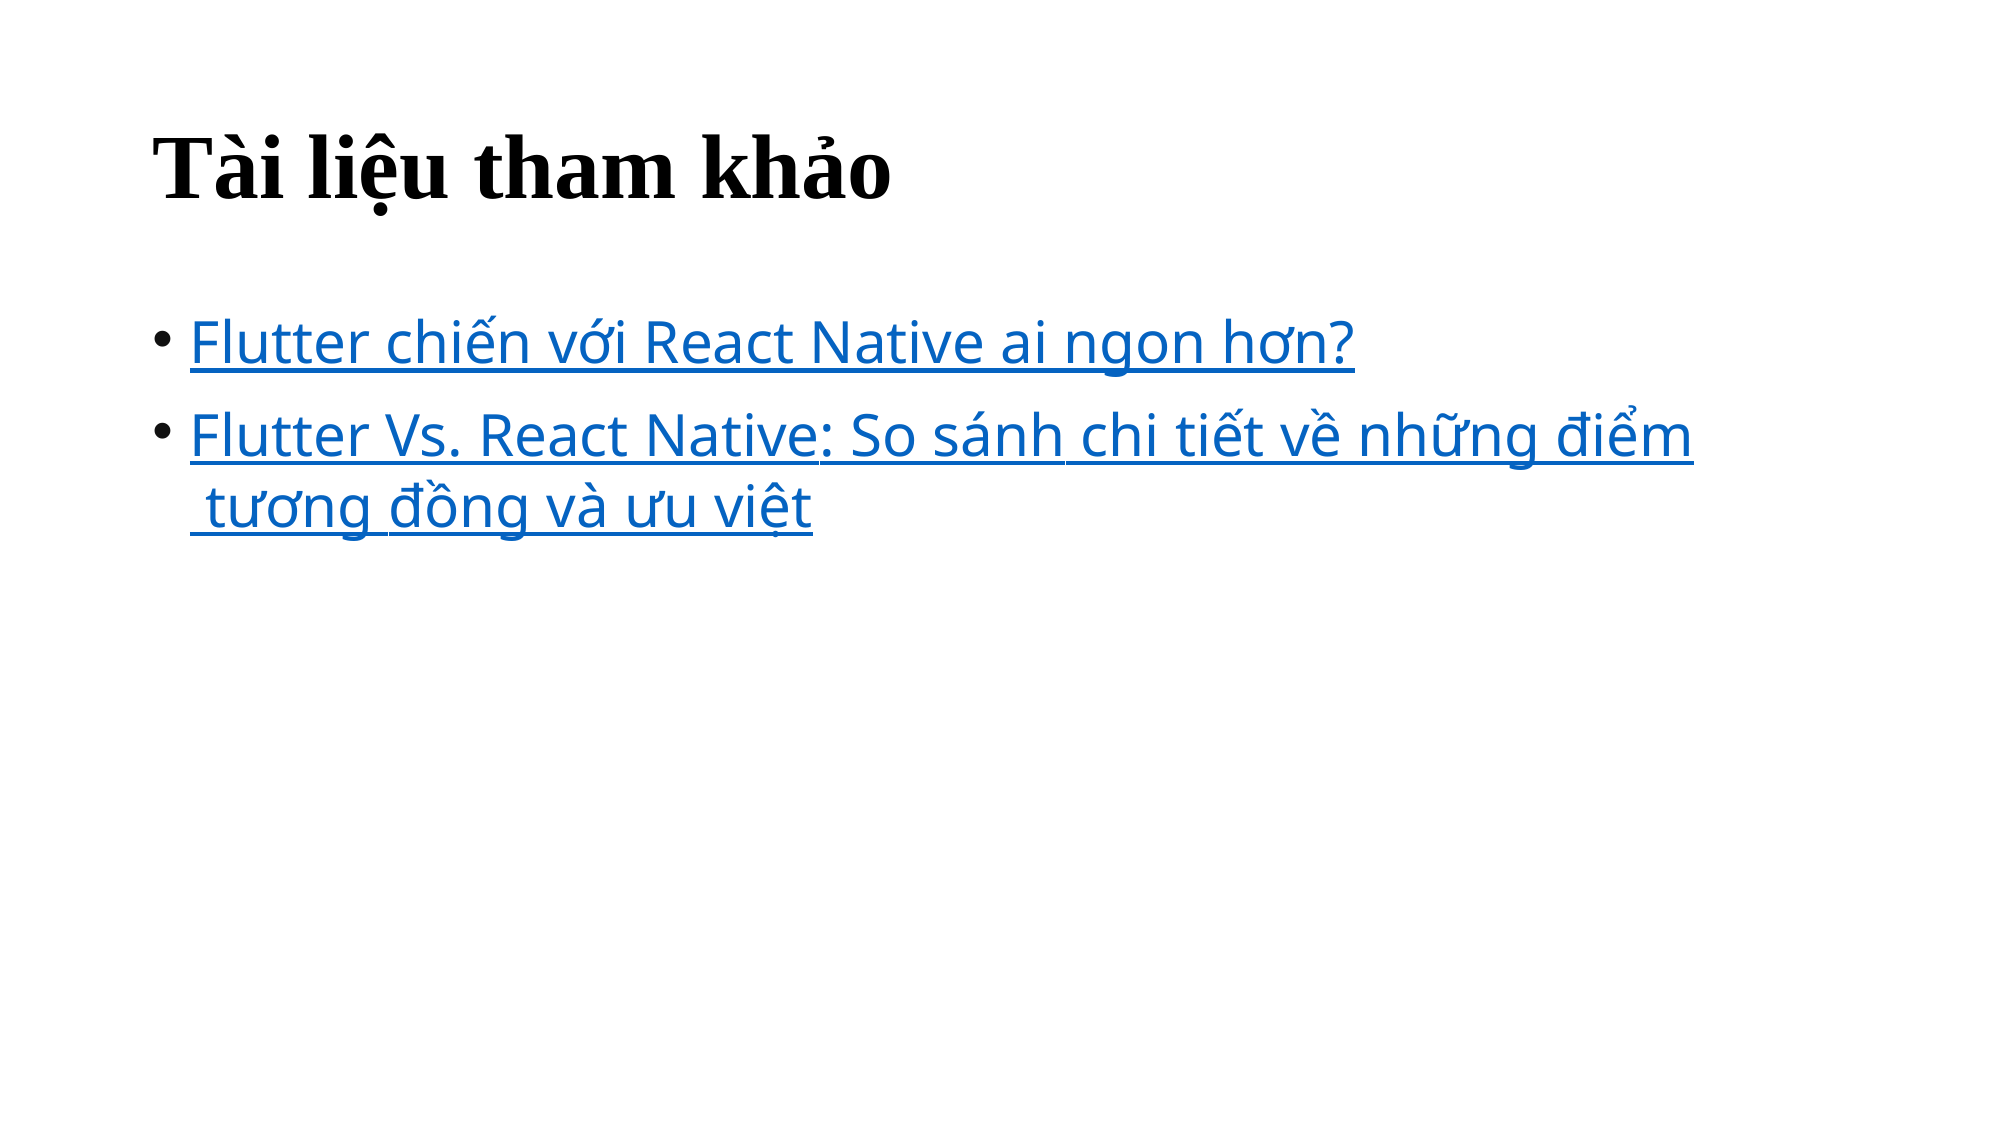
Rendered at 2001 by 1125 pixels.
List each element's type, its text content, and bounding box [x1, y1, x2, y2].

list Flutter chiến với React Native ai ngon hơn? Flutter Vs. React Native: So sánh chi tiết về những điểm tương đồng và ưu việt [137, 299, 1863, 1014]
title Tài liệu tham khảo [137, 59, 1863, 278]
